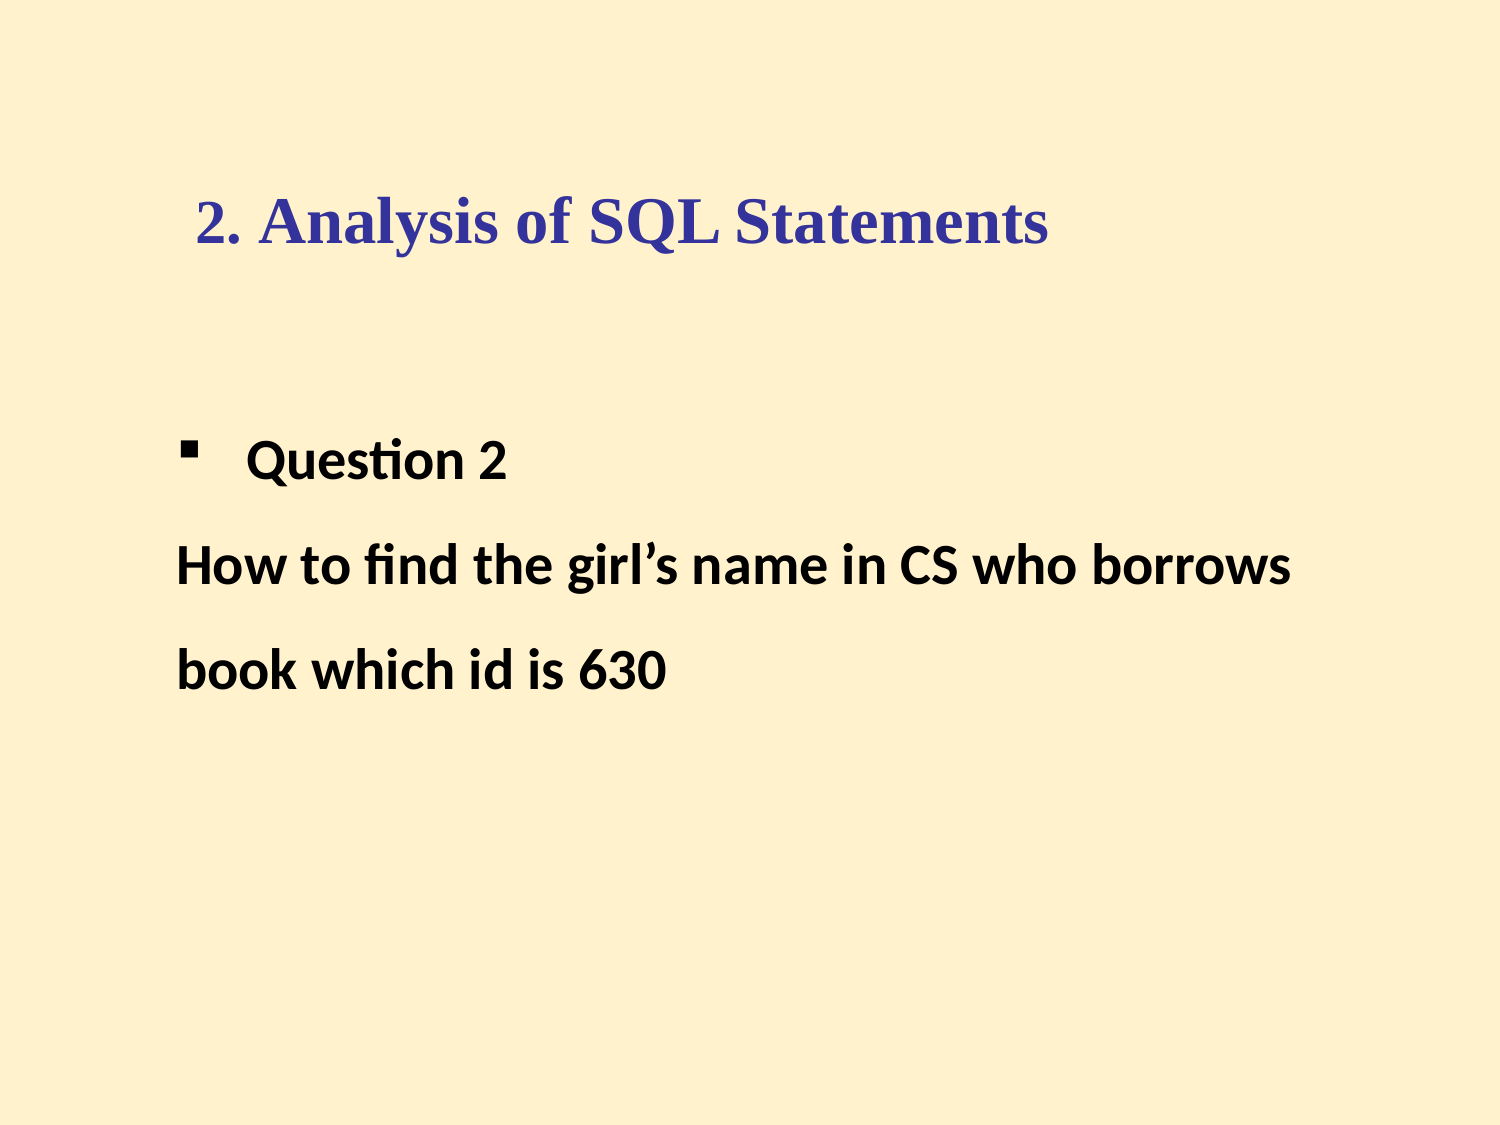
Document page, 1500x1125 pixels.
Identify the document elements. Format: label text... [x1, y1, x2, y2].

text_box Question 2 How to find the girl’s name in CS who borrows book which id is 630 [161, 379, 1372, 709]
text_box 2. Analysis of SQL Statements [180, 169, 1308, 265]
